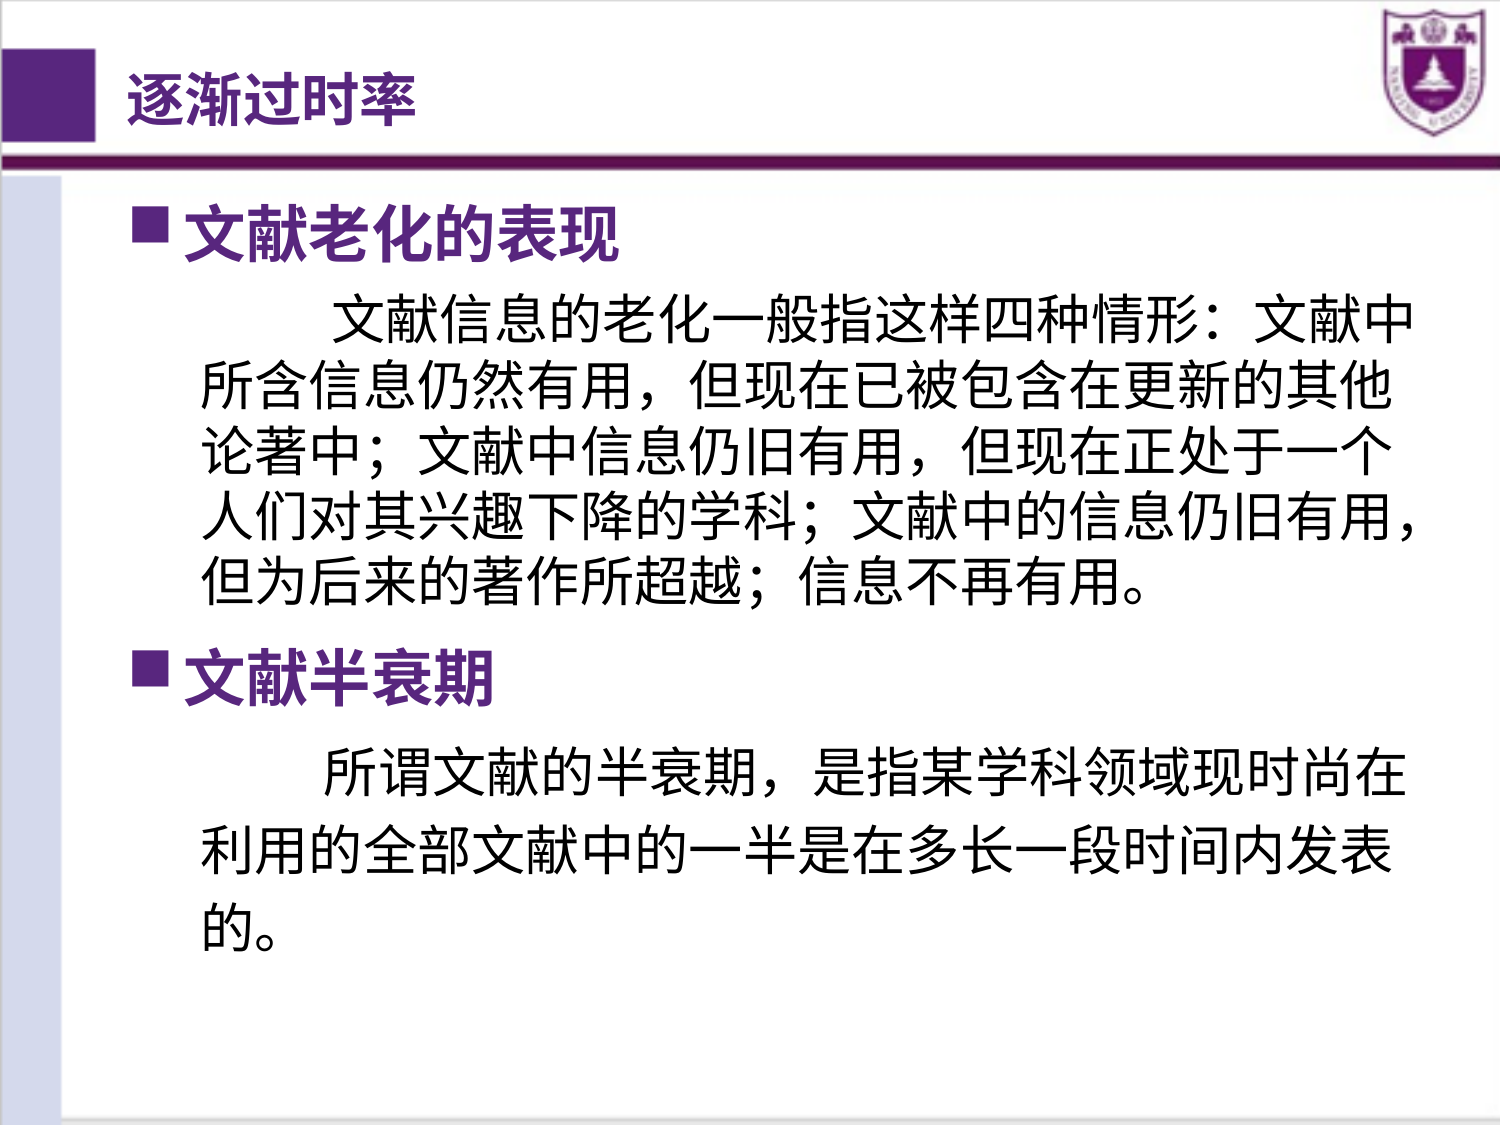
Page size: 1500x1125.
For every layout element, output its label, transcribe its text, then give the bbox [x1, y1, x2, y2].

picture [0, 0, 1500, 1125]
list 文献老化的表现 文献信息的老化一般指这样四种情形：文献中所含信息仍然有用，但现在已被包含在更新的其他论著中；文献中信息仍旧有用，但现在正处于一个人们对其兴趣下降的学科；文献中的信息仍旧有用，但为后来的著作所超越；信息不再有用。 文献半衰期 所谓文献的半衰期，是指某学科领域现时尚在利用的全部文献中的一半是在多长一段时间内发表的。 [112, 172, 1459, 1083]
text_box 逐渐过时率 [112, 56, 1500, 126]
